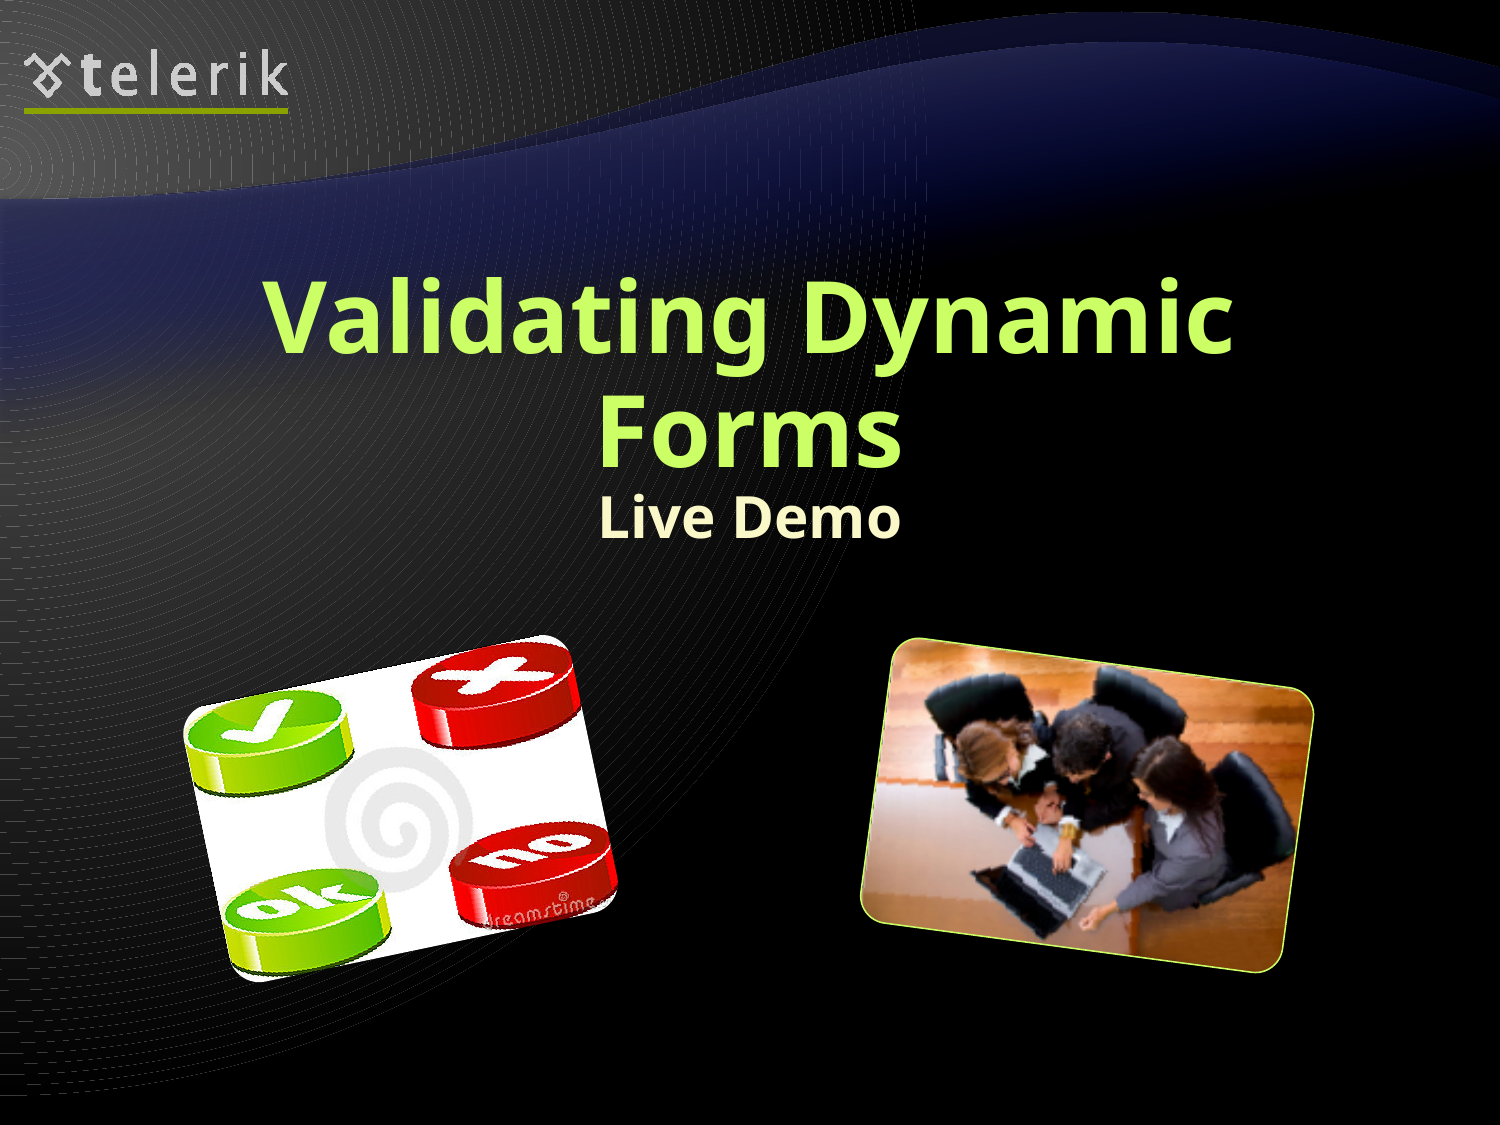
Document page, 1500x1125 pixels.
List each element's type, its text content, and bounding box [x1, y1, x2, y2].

title Validating Dynamic Forms [99, 278, 1400, 468]
picture [183, 635, 618, 983]
picture [24, 49, 288, 114]
subtitle Live Demo [99, 468, 1400, 562]
picture [862, 640, 1312, 971]
